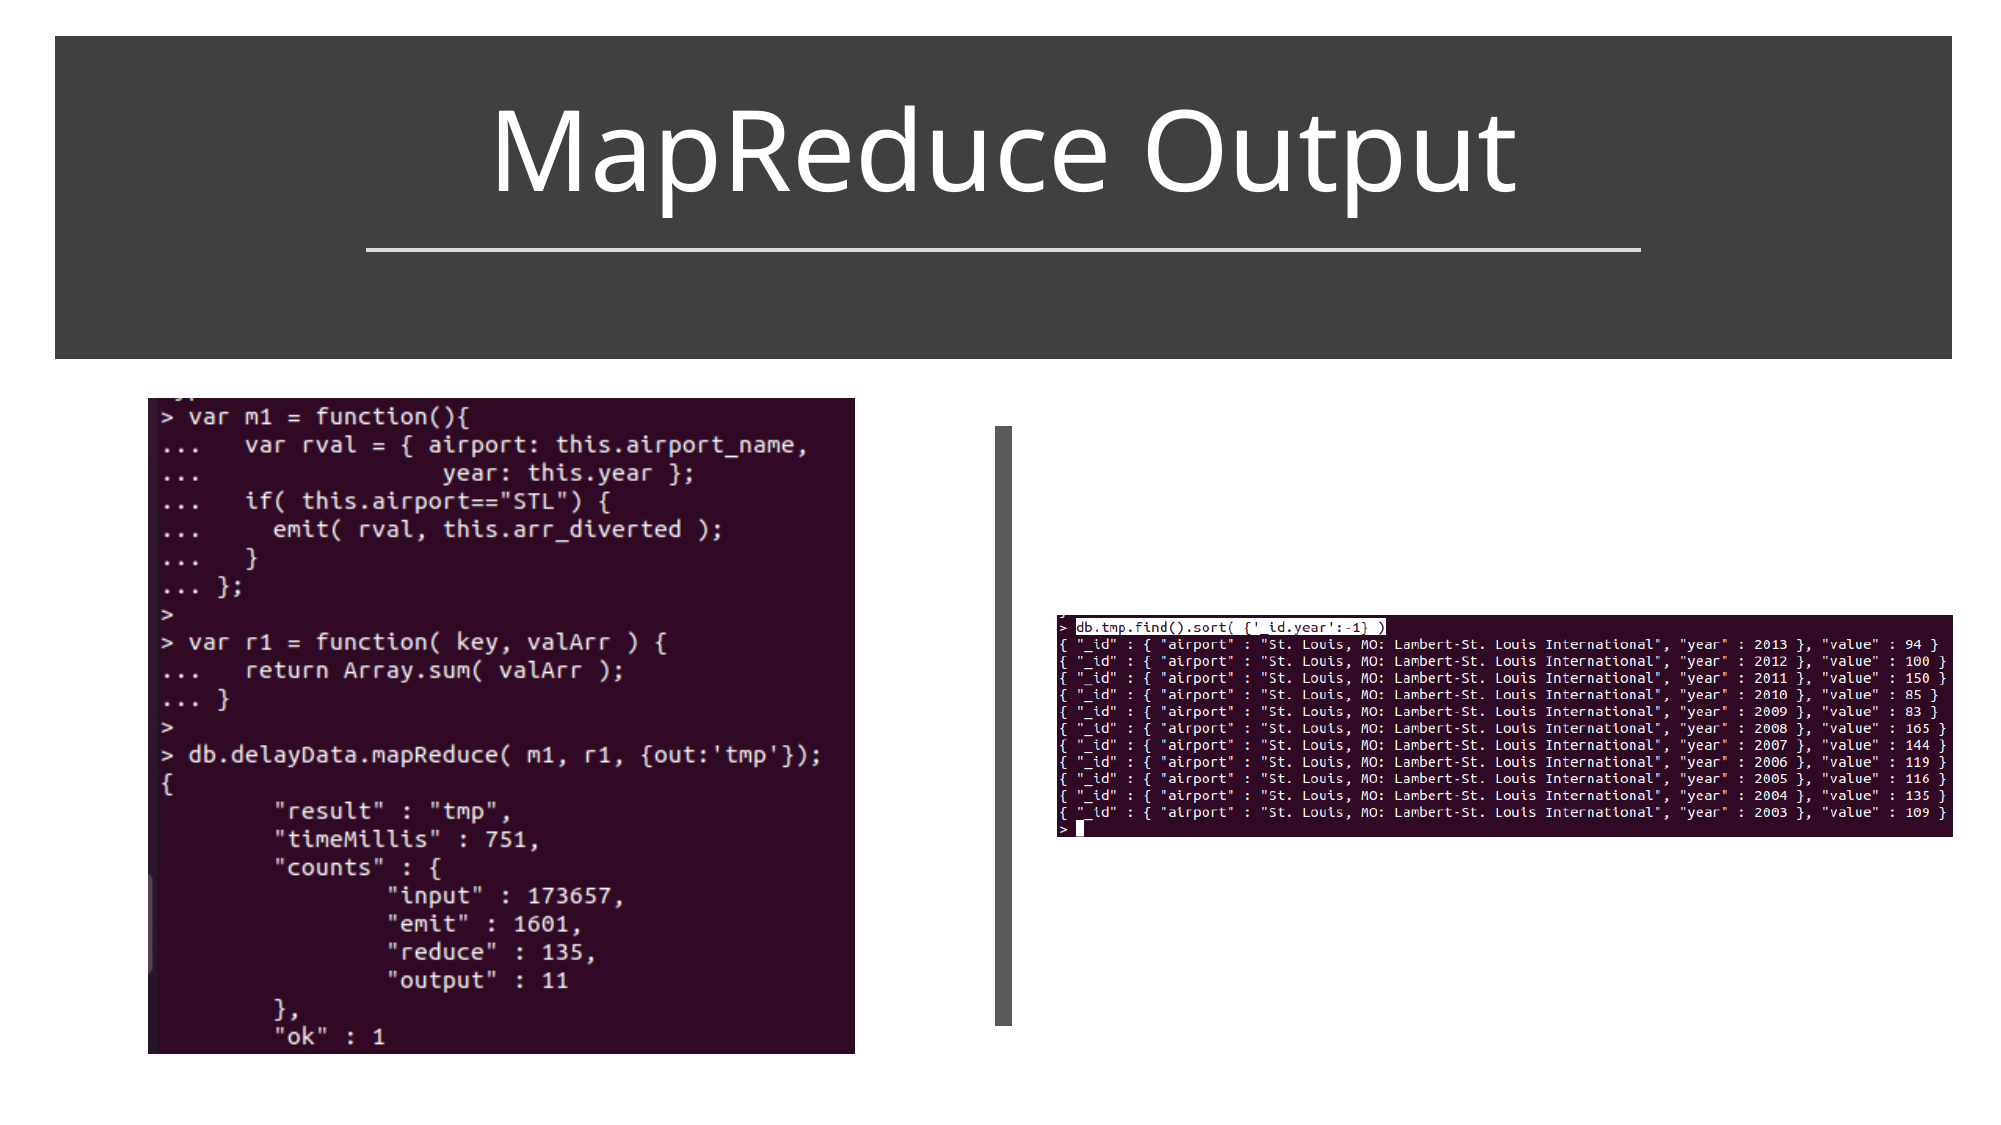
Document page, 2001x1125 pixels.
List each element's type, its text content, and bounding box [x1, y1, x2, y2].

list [148, 398, 855, 1054]
text_box [64, 45, 1942, 350]
picture [1057, 615, 1953, 837]
title MapReduce Output [89, 71, 1917, 224]
